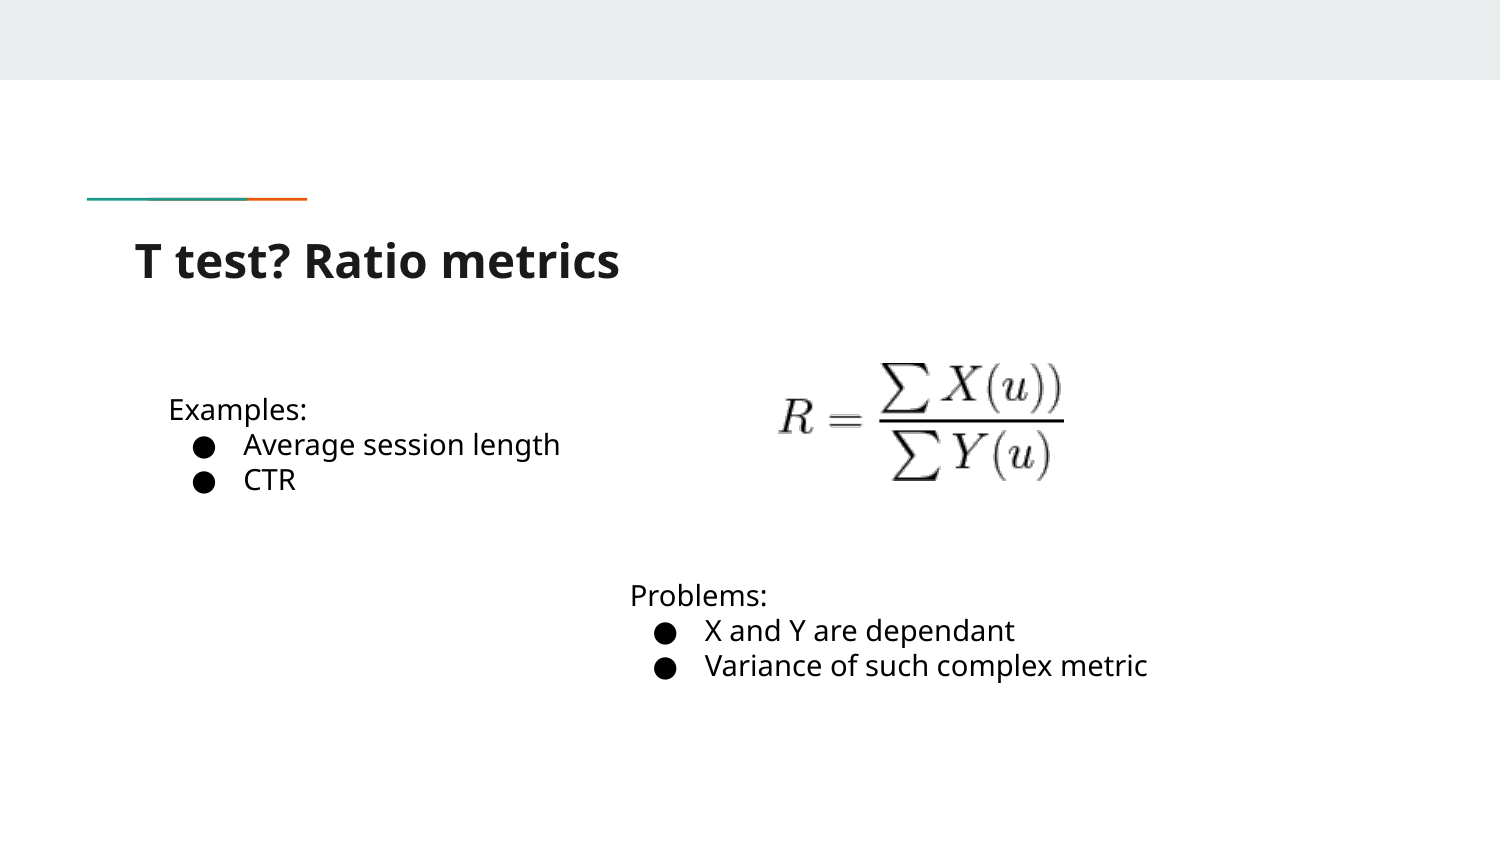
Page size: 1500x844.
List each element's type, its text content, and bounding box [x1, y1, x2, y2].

title T test? Ratio metrics [119, 216, 1381, 305]
text_box Problems: X and Y are dependant Variance of such complex metric [614, 562, 1447, 698]
picture [777, 362, 1065, 481]
text_box Examples: Average session length CTR [153, 376, 651, 547]
